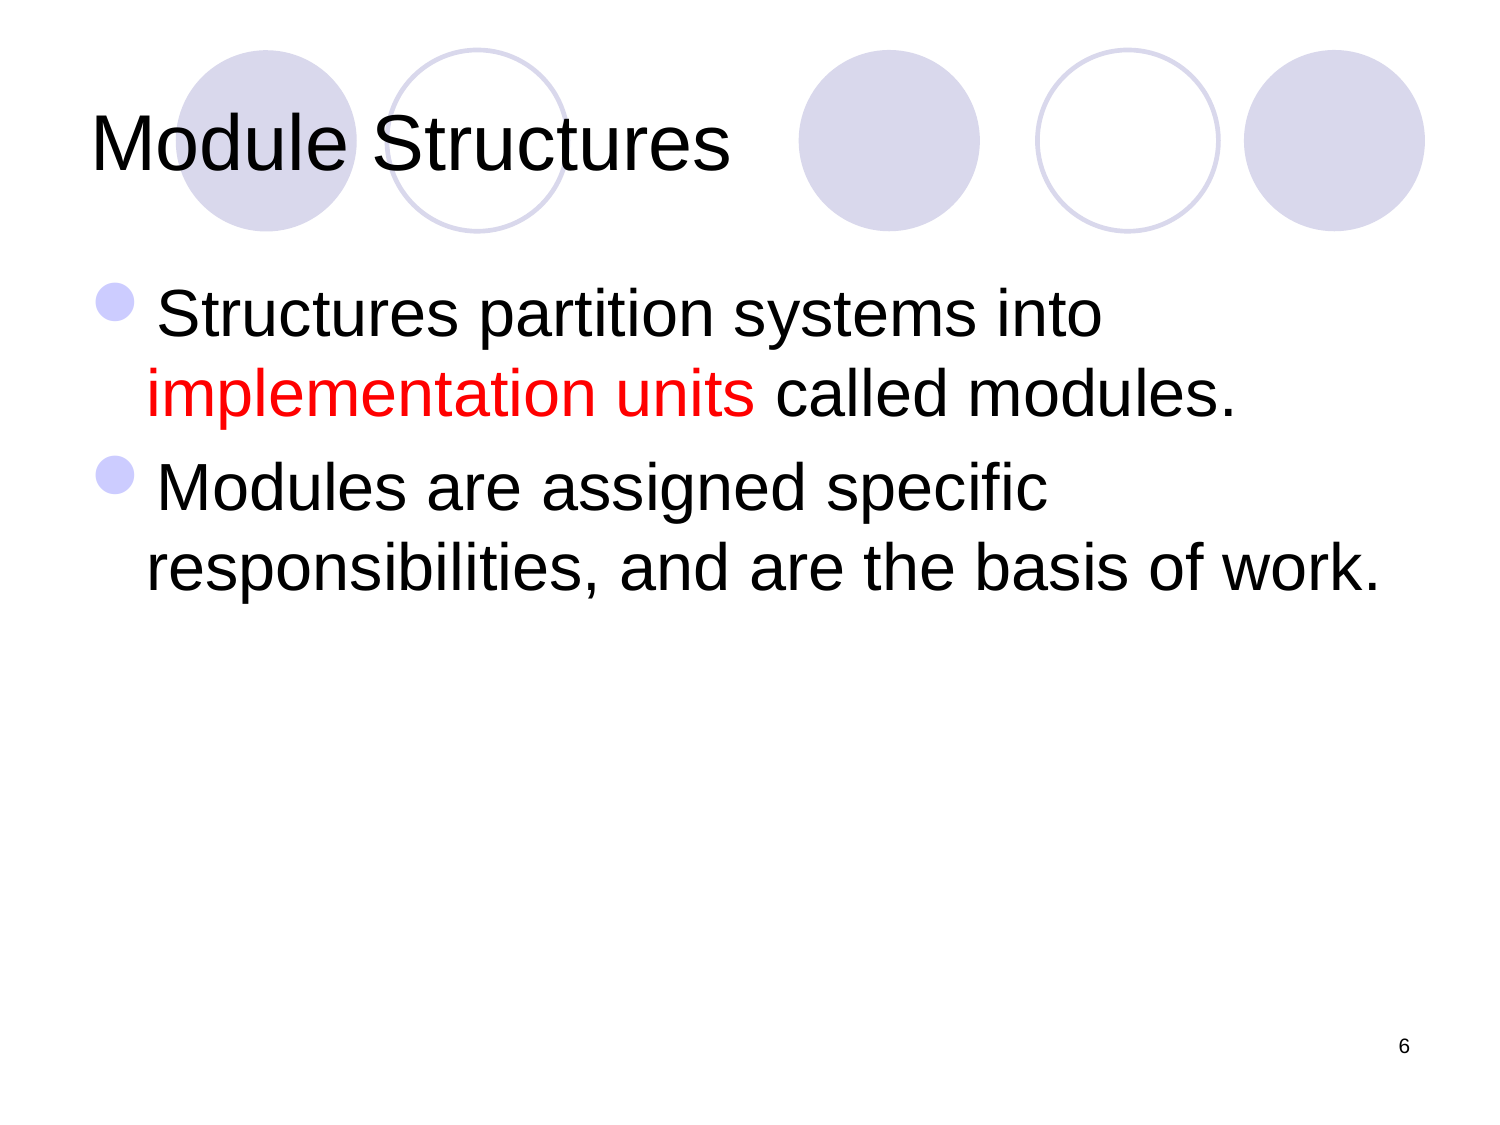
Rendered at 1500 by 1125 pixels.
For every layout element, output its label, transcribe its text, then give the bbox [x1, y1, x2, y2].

list Structures partition systems into implementation units called modules. Modules are assigned specific responsibilities, and are the basis of work. [75, 262, 1425, 1006]
title Module Structures [75, 45, 1425, 233]
slide_number 6 [1074, 1025, 1425, 1100]
